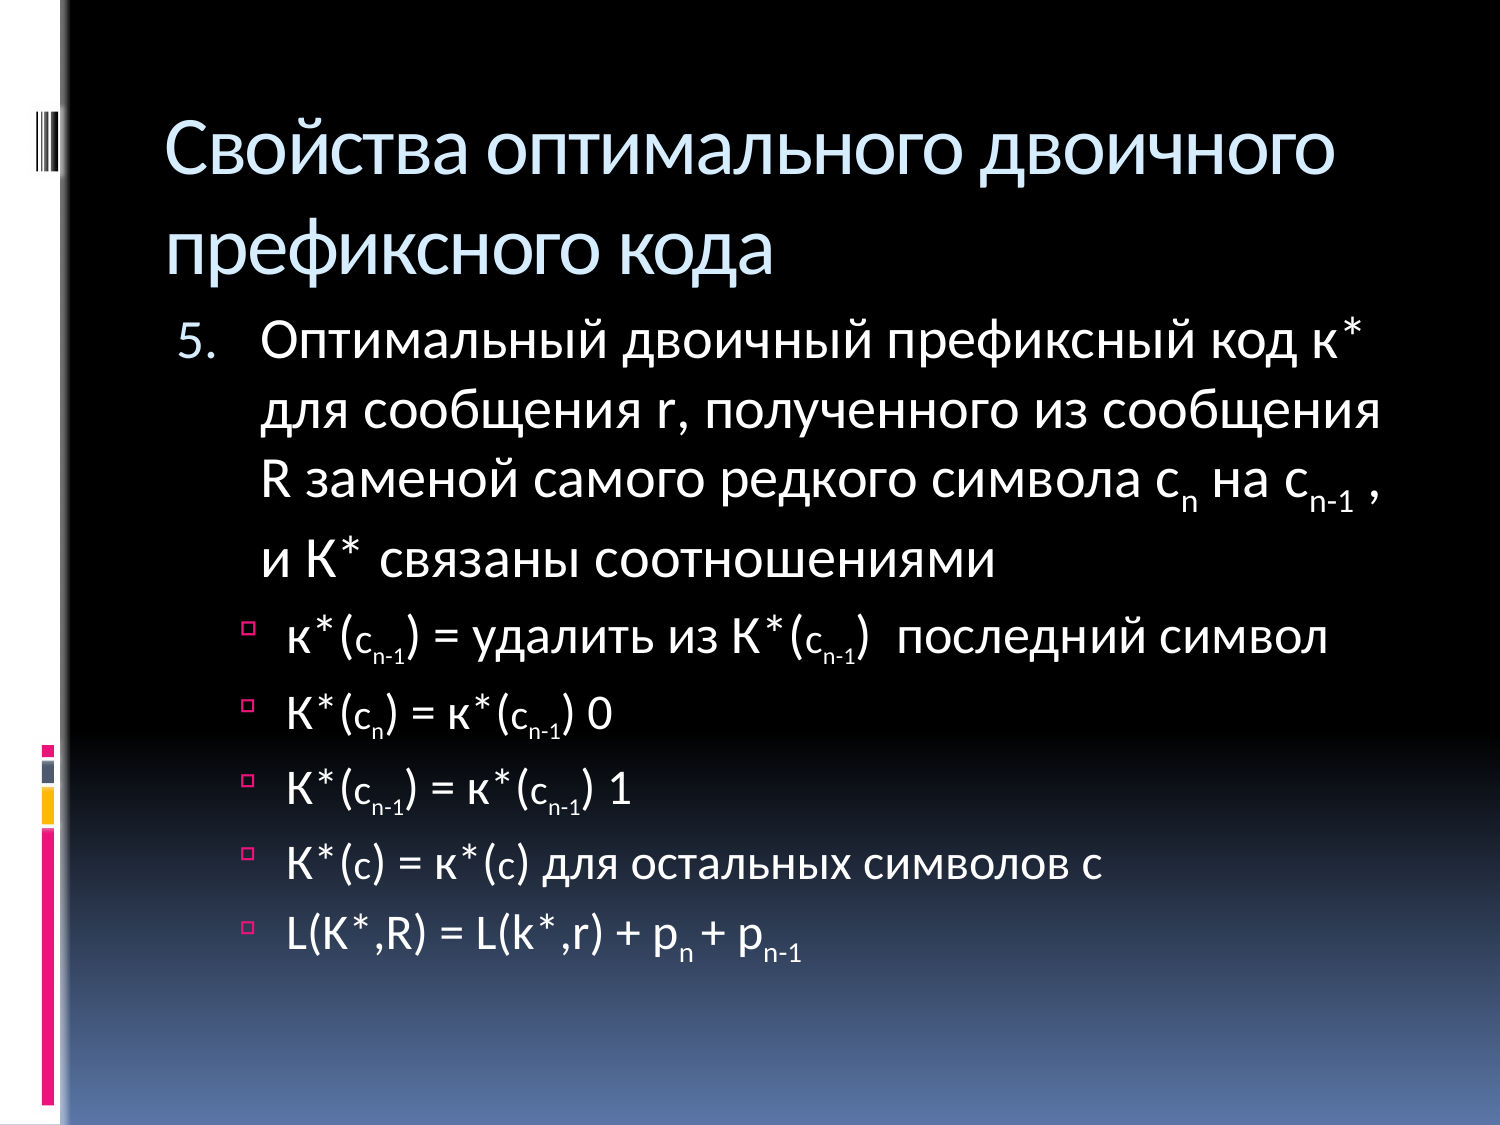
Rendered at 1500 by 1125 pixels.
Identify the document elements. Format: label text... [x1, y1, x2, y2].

title Свойства оптимального двоичного префиксного кода [150, 83, 1425, 234]
list Оптимальный двоичный префиксный код к* для сообщения r, полученного из сообщения R заменой самого редкого символа сn на сn-1 , и К* связаны соотношениями к*(сn-1) = удалить из К*(сn-1) последний символ К*(сn) = к*(сn-1) 0 К*(сn-1) = к*(сn-1) 1 К*(с) = к*(с) для остальных символов с L(K*,R) = L(k*,r) + pn + pn-1 [150, 292, 1425, 1043]
